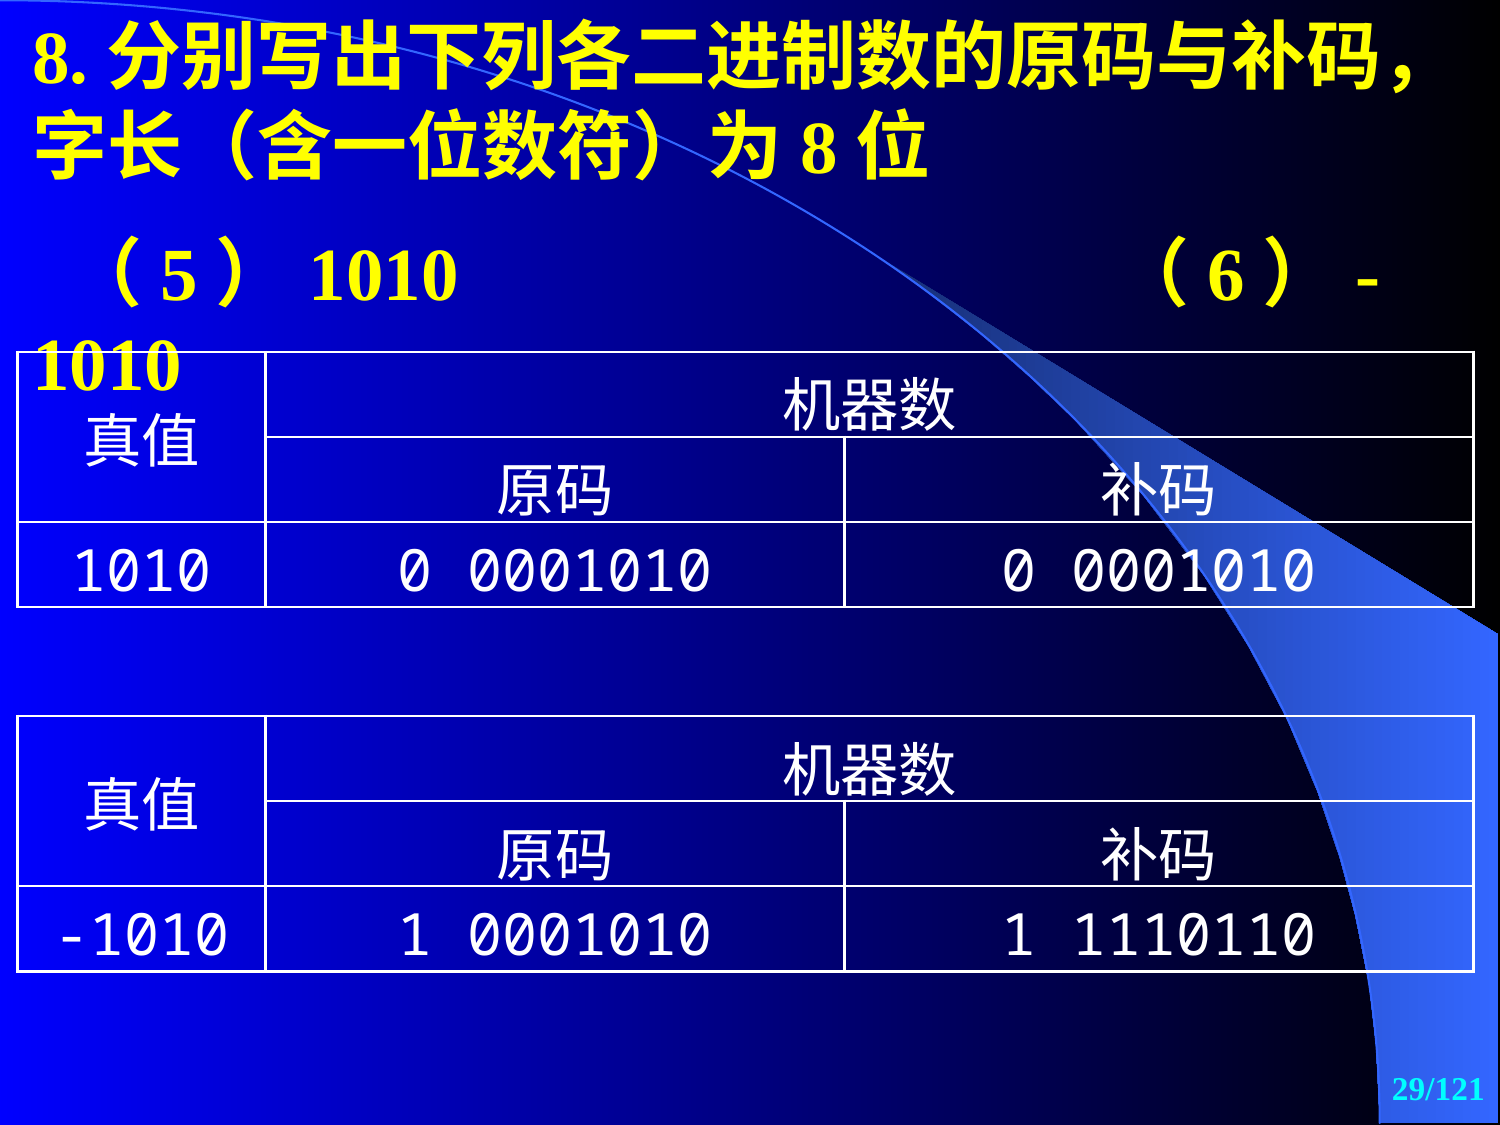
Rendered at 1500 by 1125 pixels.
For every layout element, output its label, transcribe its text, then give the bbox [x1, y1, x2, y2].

table_cell 补码 [846, 438, 1472, 521]
table_cell 1 1110110 [846, 887, 1472, 970]
table_cell 0 0001010 [267, 523, 843, 606]
text_box 8.分别写出下列各二进制数的原码与补码，字长（含一位数符）为8位 （5）1010 （6）-1010 [17, 0, 1500, 413]
table_cell 原码 [267, 438, 843, 521]
table_cell 0 0001010 [846, 523, 1472, 606]
table_header 真值 [19, 717, 264, 885]
table_cell 1 0001010 [267, 887, 843, 970]
slide_number 29/121 [1316, 1049, 1500, 1125]
table_header 机器数 [267, 353, 1472, 436]
table_cell -1010 [19, 887, 264, 970]
table_cell 1010 [19, 523, 264, 606]
table_header 真值 [19, 353, 264, 521]
table_header 机器数 [267, 717, 1472, 800]
table_cell 原码 [267, 802, 843, 885]
table_cell 补码 [846, 802, 1472, 885]
